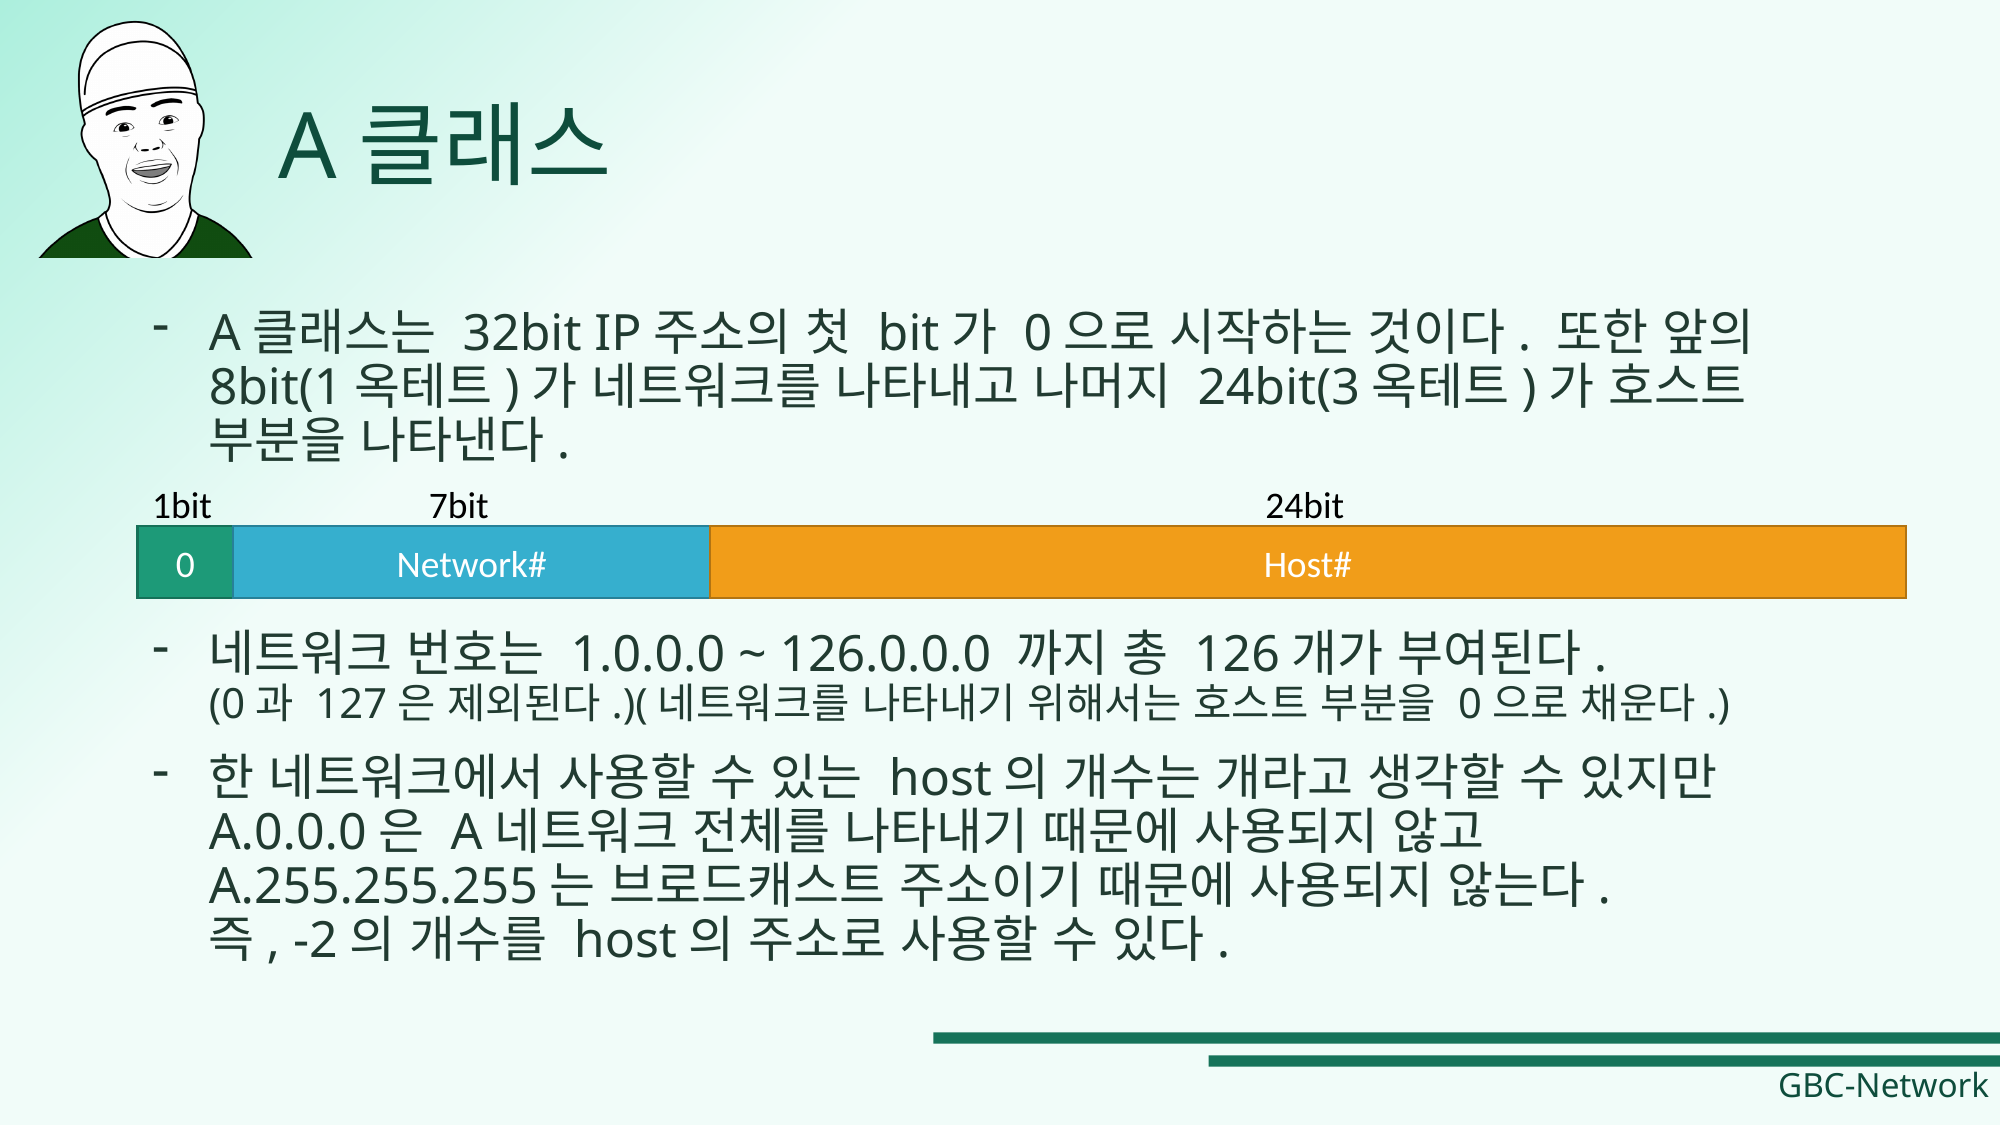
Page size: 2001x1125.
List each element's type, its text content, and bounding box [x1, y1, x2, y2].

title A클래스 [263, 39, 1892, 258]
text_box 네트워크 번호는 1.0.0.0 ~ 126.0.0.0 까지 총 126개가 부여된다. (0과 127은 제외된다.)(네트워크를 나타내기 위해서는 호스트 부분을 0으로 채운다.) [137, 621, 1863, 987]
list A클래스는 32bit IP주소의 첫 bit가 0으로 시작하는 것이다. 또한 앞의 8bit(1옥테트)가 네트워크를 나타내고 나머지 24bit(3옥테트)가 호스트 부분을 나타낸다. [137, 299, 1863, 474]
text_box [137, 474, 1906, 599]
picture [18, 12, 264, 258]
